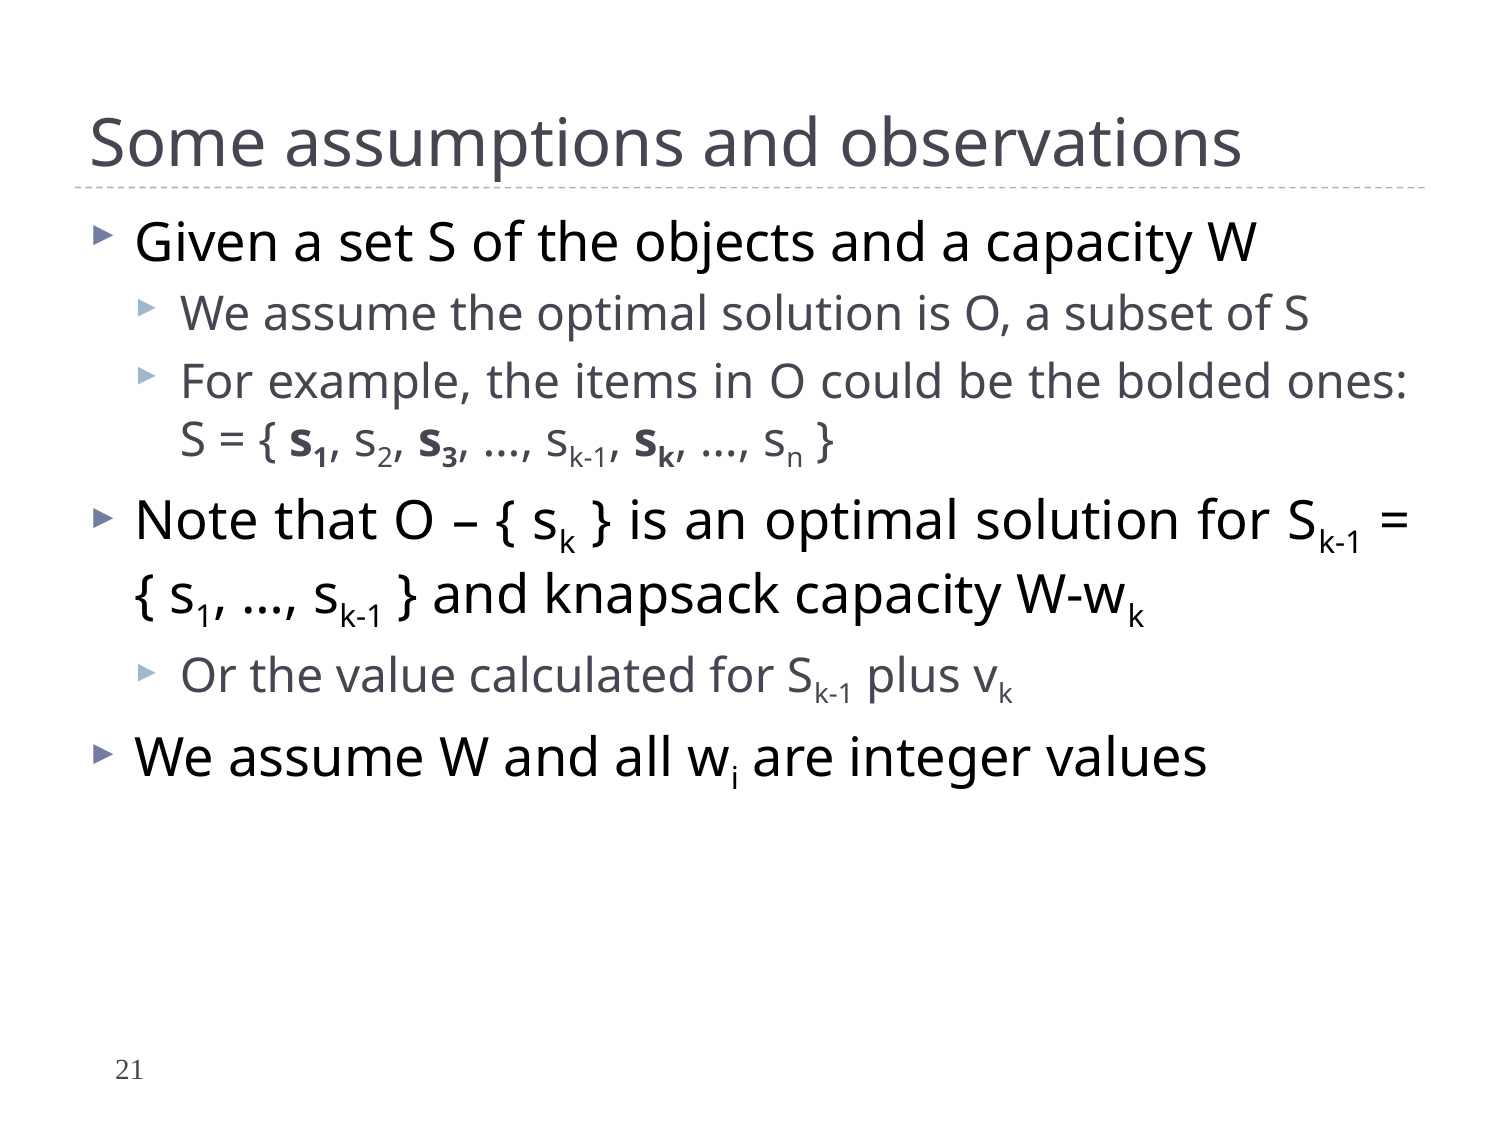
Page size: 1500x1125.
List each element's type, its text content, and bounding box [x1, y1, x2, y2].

slide_number 21 [100, 1042, 426, 1103]
title Some assumptions and observations [75, 24, 1425, 188]
list Given a set S of the objects and a capacity W We assume the optimal solution is O, a subset of S For example, the items in O could be the bolded ones: S = { s1, s2, s3, …, sk-1, sk, …, sn } Note that O – { sk } is an optimal solution for Sk-1 = { s1, …, sk-1 } and knapsack capacity W-wk Or the value calculated for Sk-1 plus vk We assume W and all wi are integer values [75, 200, 1425, 1010]
